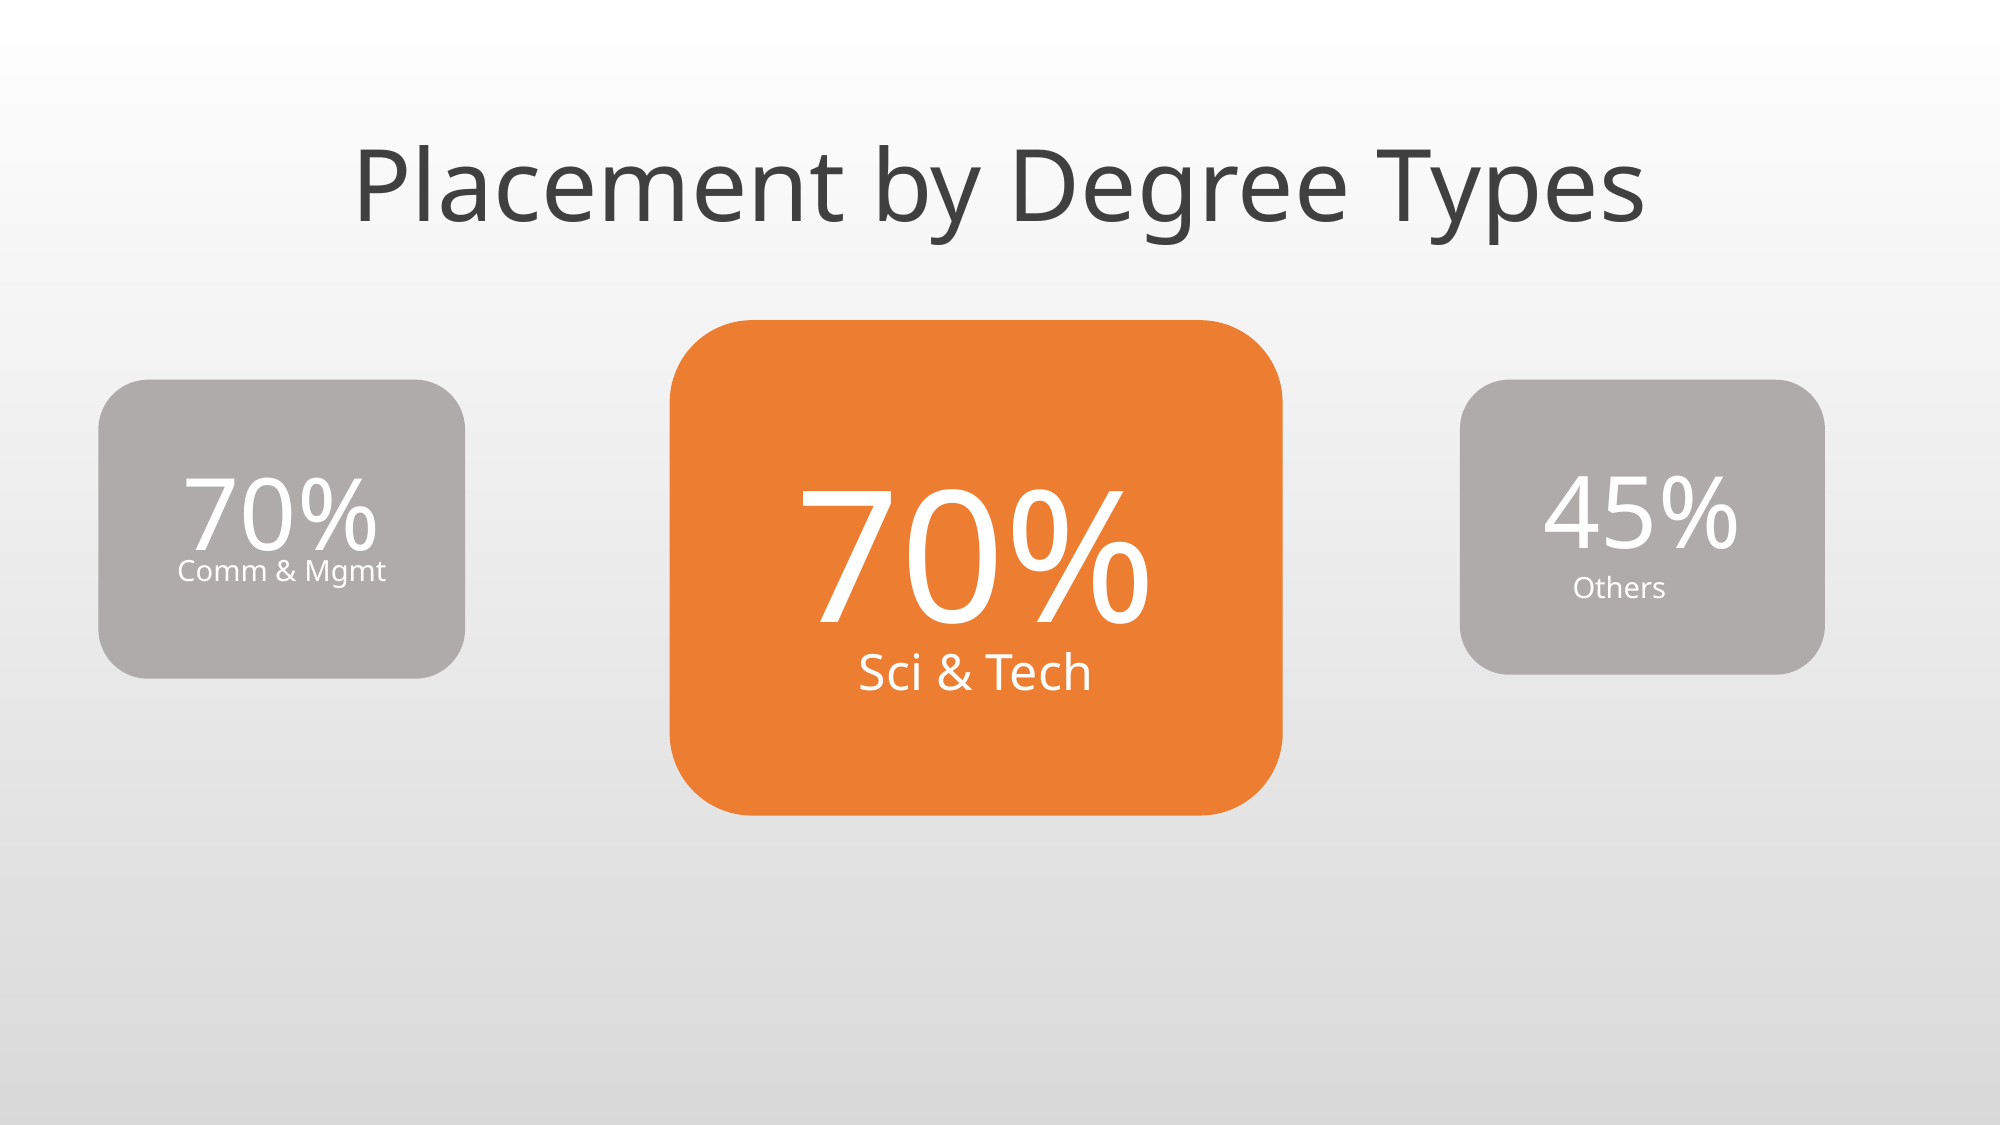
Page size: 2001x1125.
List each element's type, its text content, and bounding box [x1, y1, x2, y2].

text_box 70% [97, 378, 467, 680]
text_box Placement by Degree Types [98, 113, 1902, 249]
text_box Others [1436, 562, 1802, 613]
text_box 45% [1458, 378, 1826, 676]
text_box Sci & Tech [793, 633, 1159, 708]
text_box 70% [668, 319, 1284, 817]
text_box Comm & Mgmt [107, 544, 457, 595]
